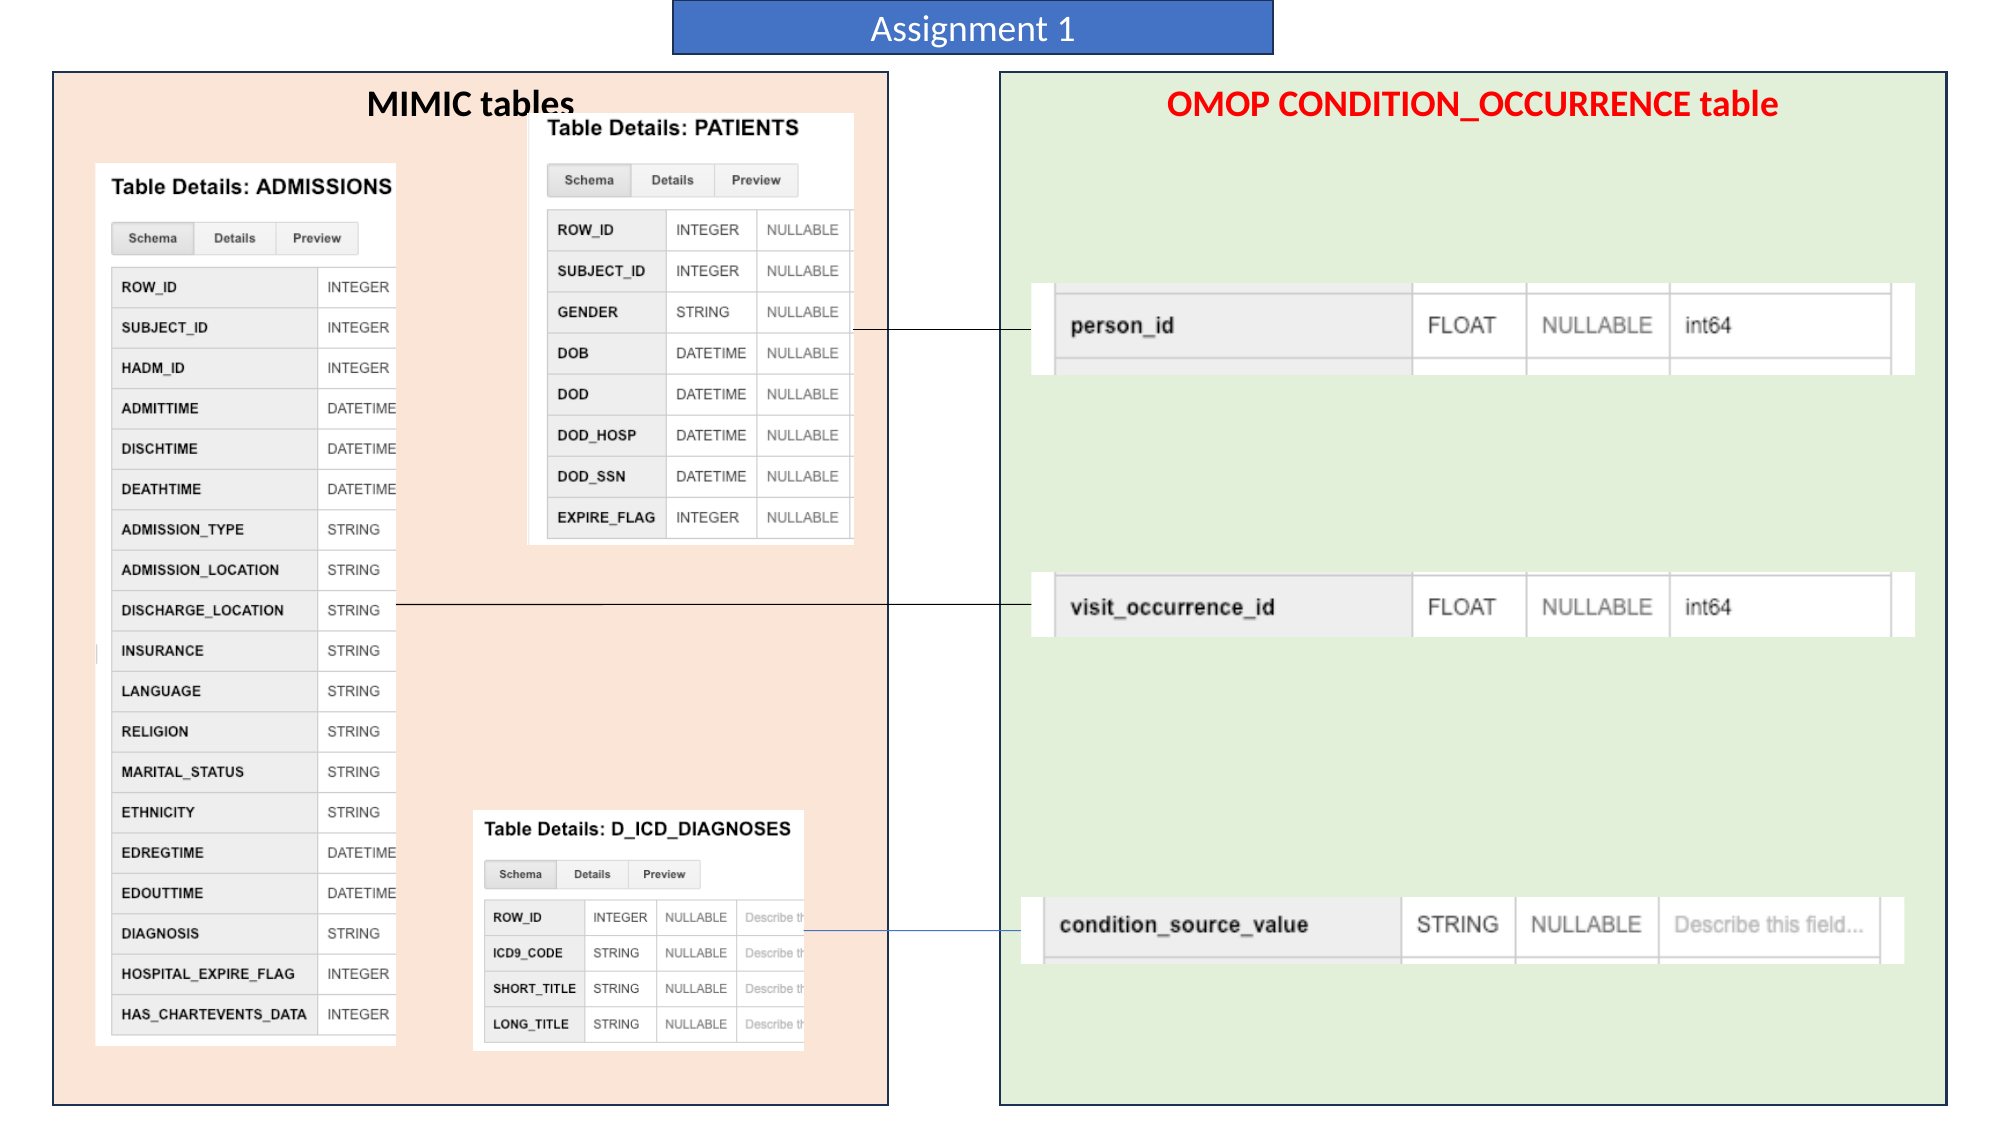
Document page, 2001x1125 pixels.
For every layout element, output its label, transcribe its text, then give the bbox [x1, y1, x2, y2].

text_box MIMIC tables [52, 71, 889, 1106]
picture [527, 113, 854, 545]
text_box OMOP CONDITION_OCCURRENCE table [999, 71, 1948, 1106]
picture [1031, 572, 1916, 637]
picture [95, 163, 396, 1046]
picture [1031, 283, 1916, 375]
text_box Assignment 1 [672, 0, 1274, 55]
picture [473, 810, 804, 1051]
picture [1020, 897, 1905, 964]
